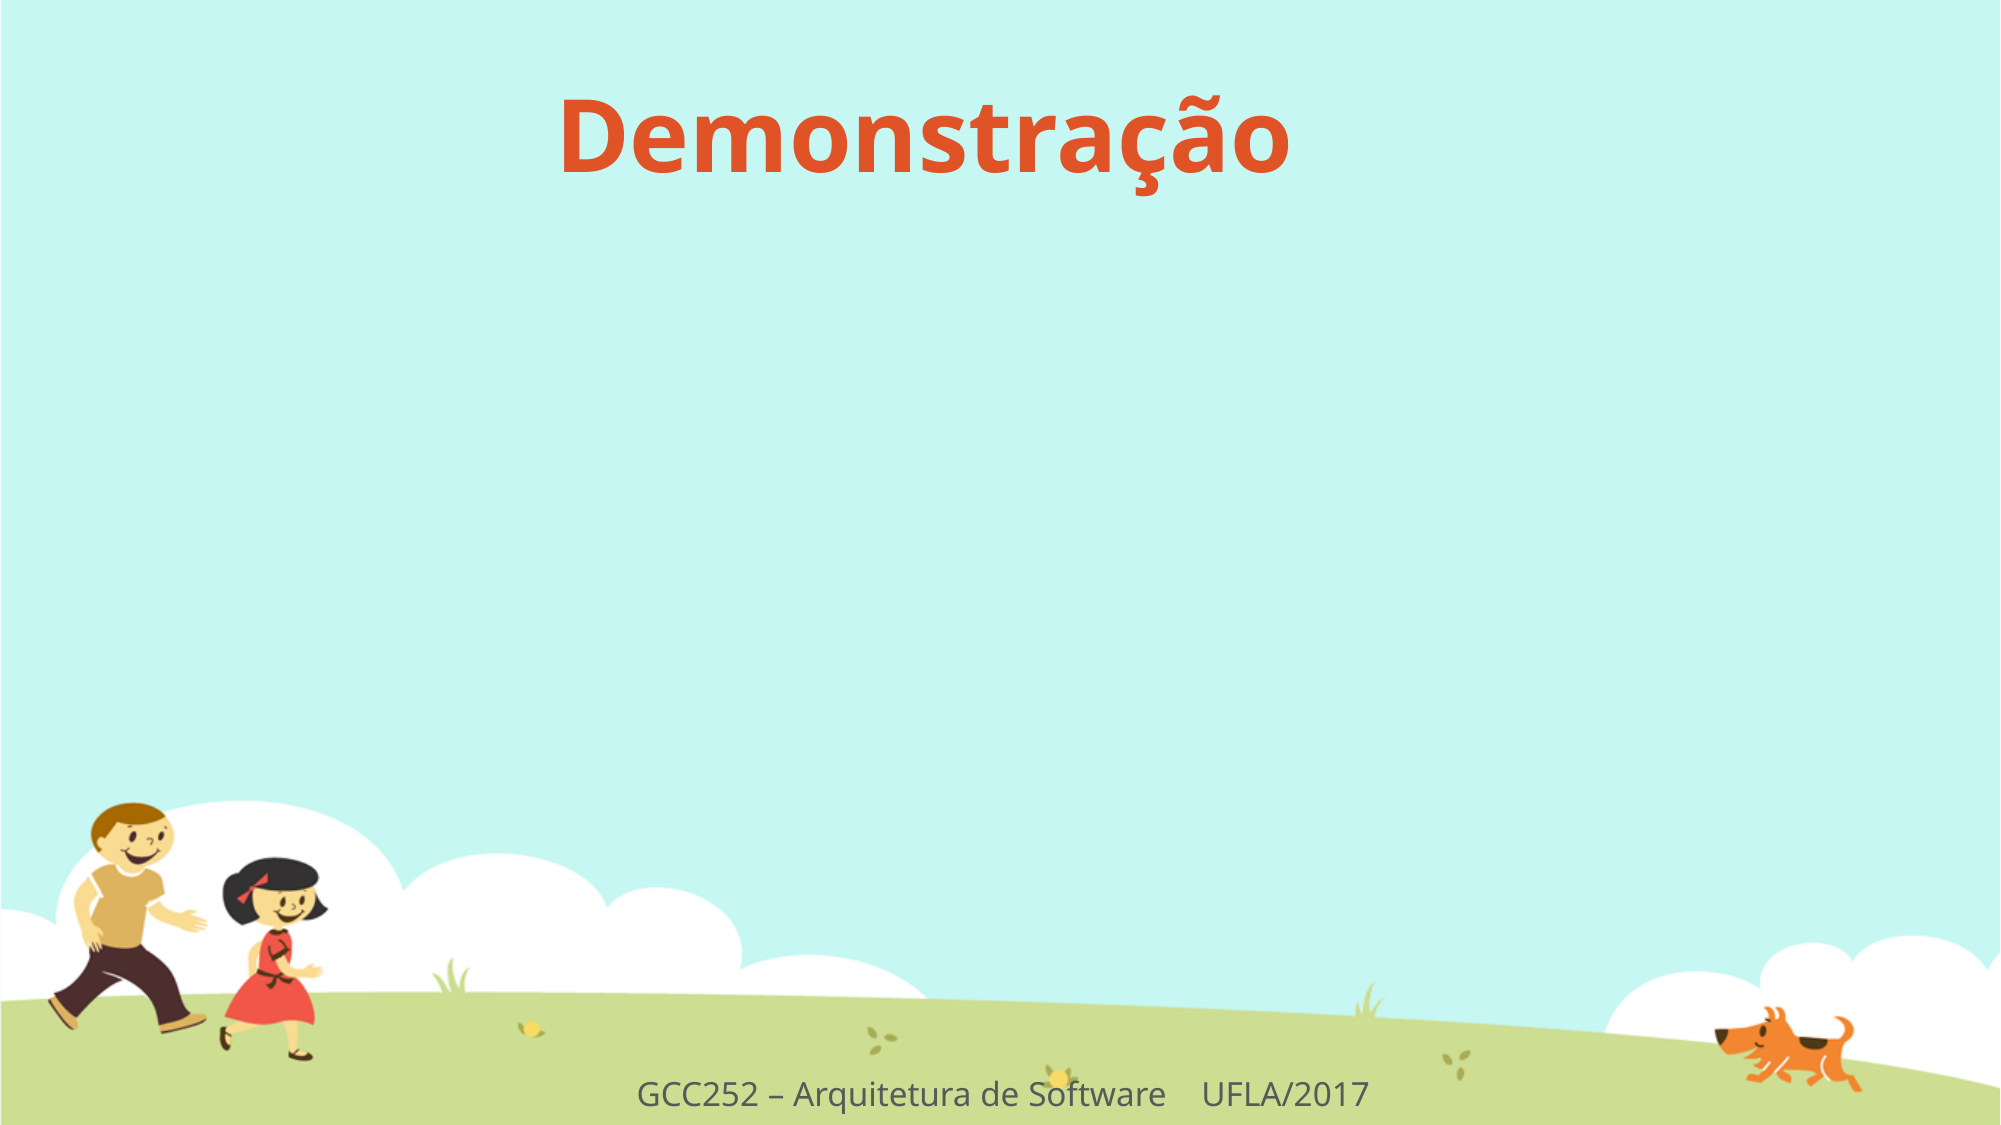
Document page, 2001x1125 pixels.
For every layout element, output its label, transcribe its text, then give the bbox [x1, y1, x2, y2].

picture [0, 0, 2001, 1125]
text_box Demonstração [396, 66, 1447, 206]
text_box GCC252 – Arquitetura de Software UFLA/2017 [0, 1066, 2000, 1123]
